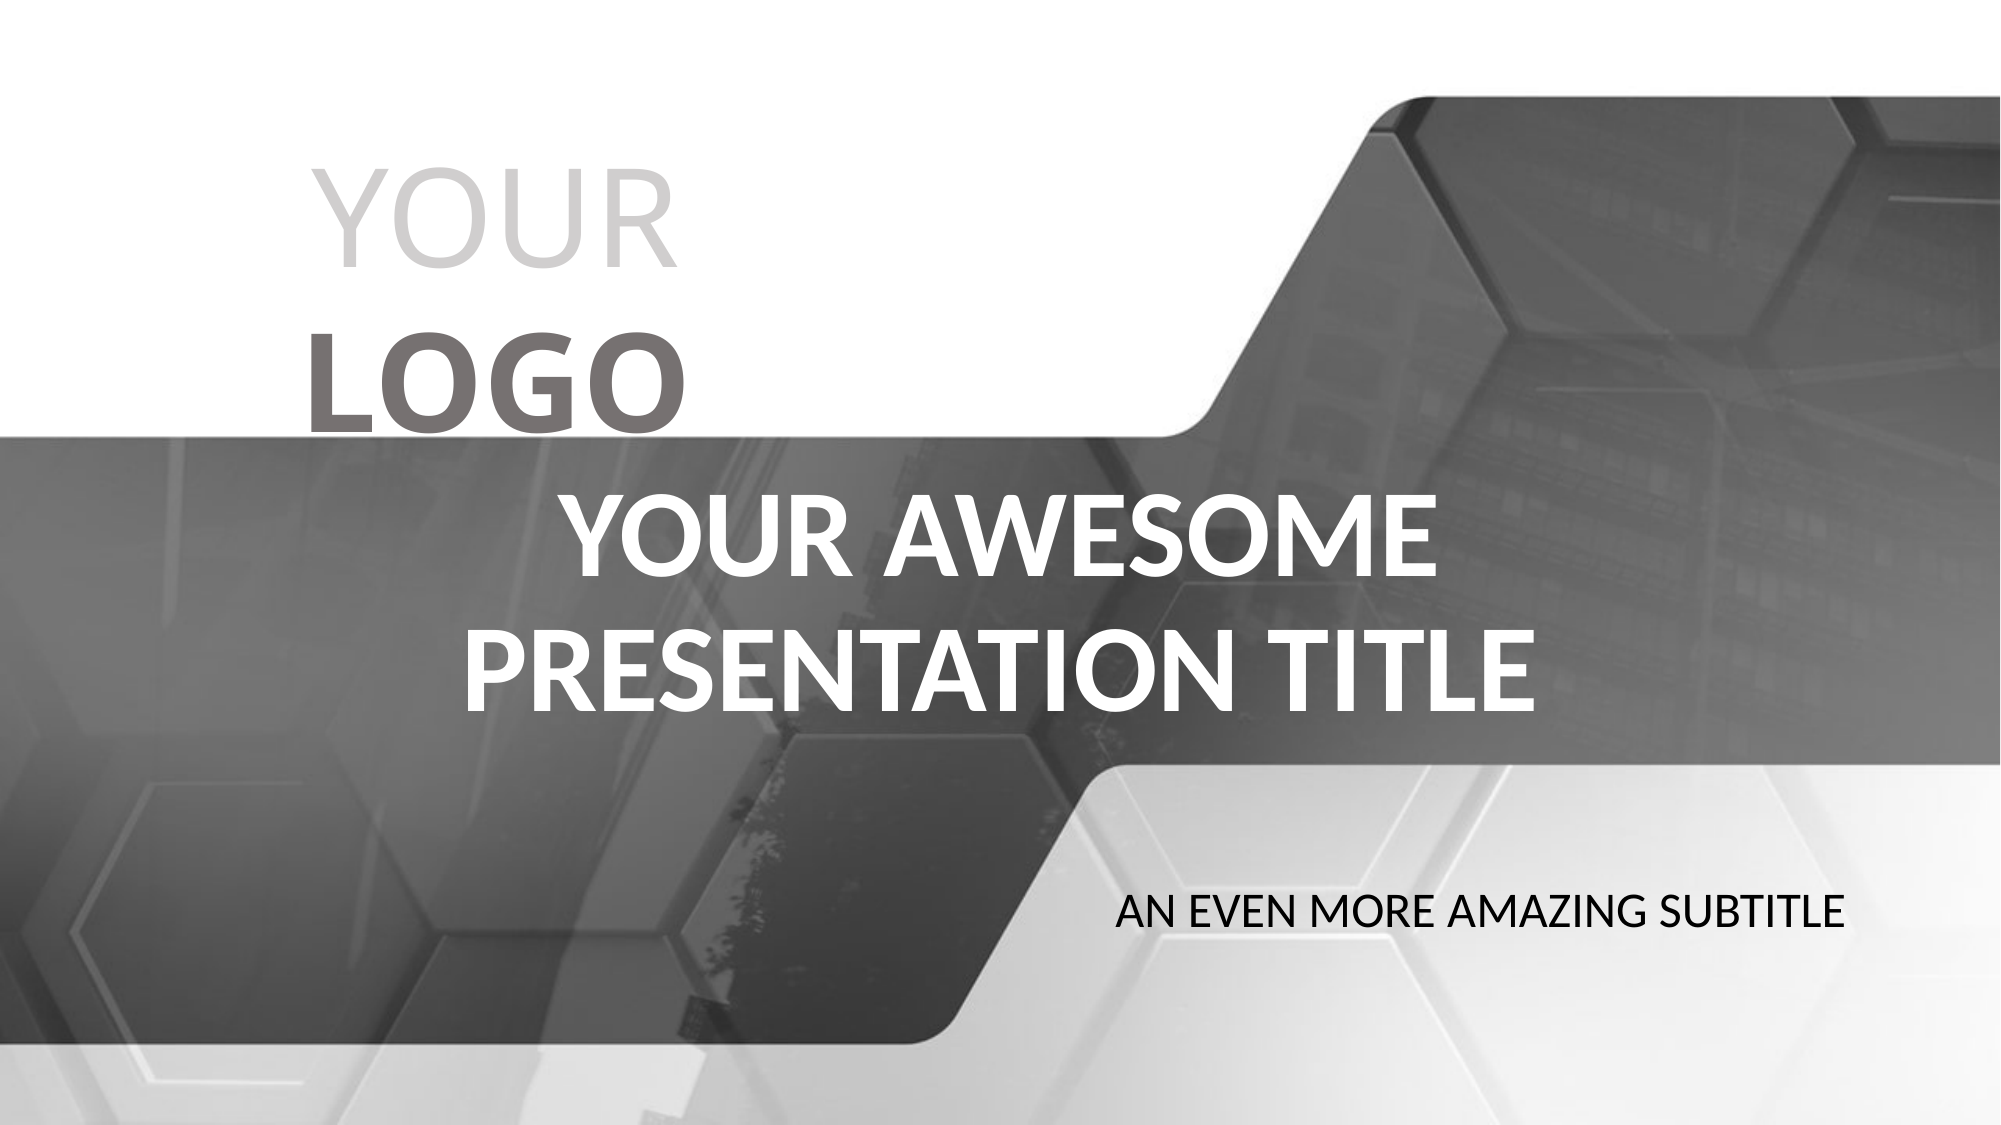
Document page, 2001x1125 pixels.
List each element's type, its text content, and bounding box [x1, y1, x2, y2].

title Your Awesome Presentation Title [249, 444, 1750, 764]
text_box YOUR LOGO [98, 122, 894, 468]
picture [0, 0, 2001, 1125]
subtitle An Even More Amazing Subtitle [1094, 834, 1862, 988]
